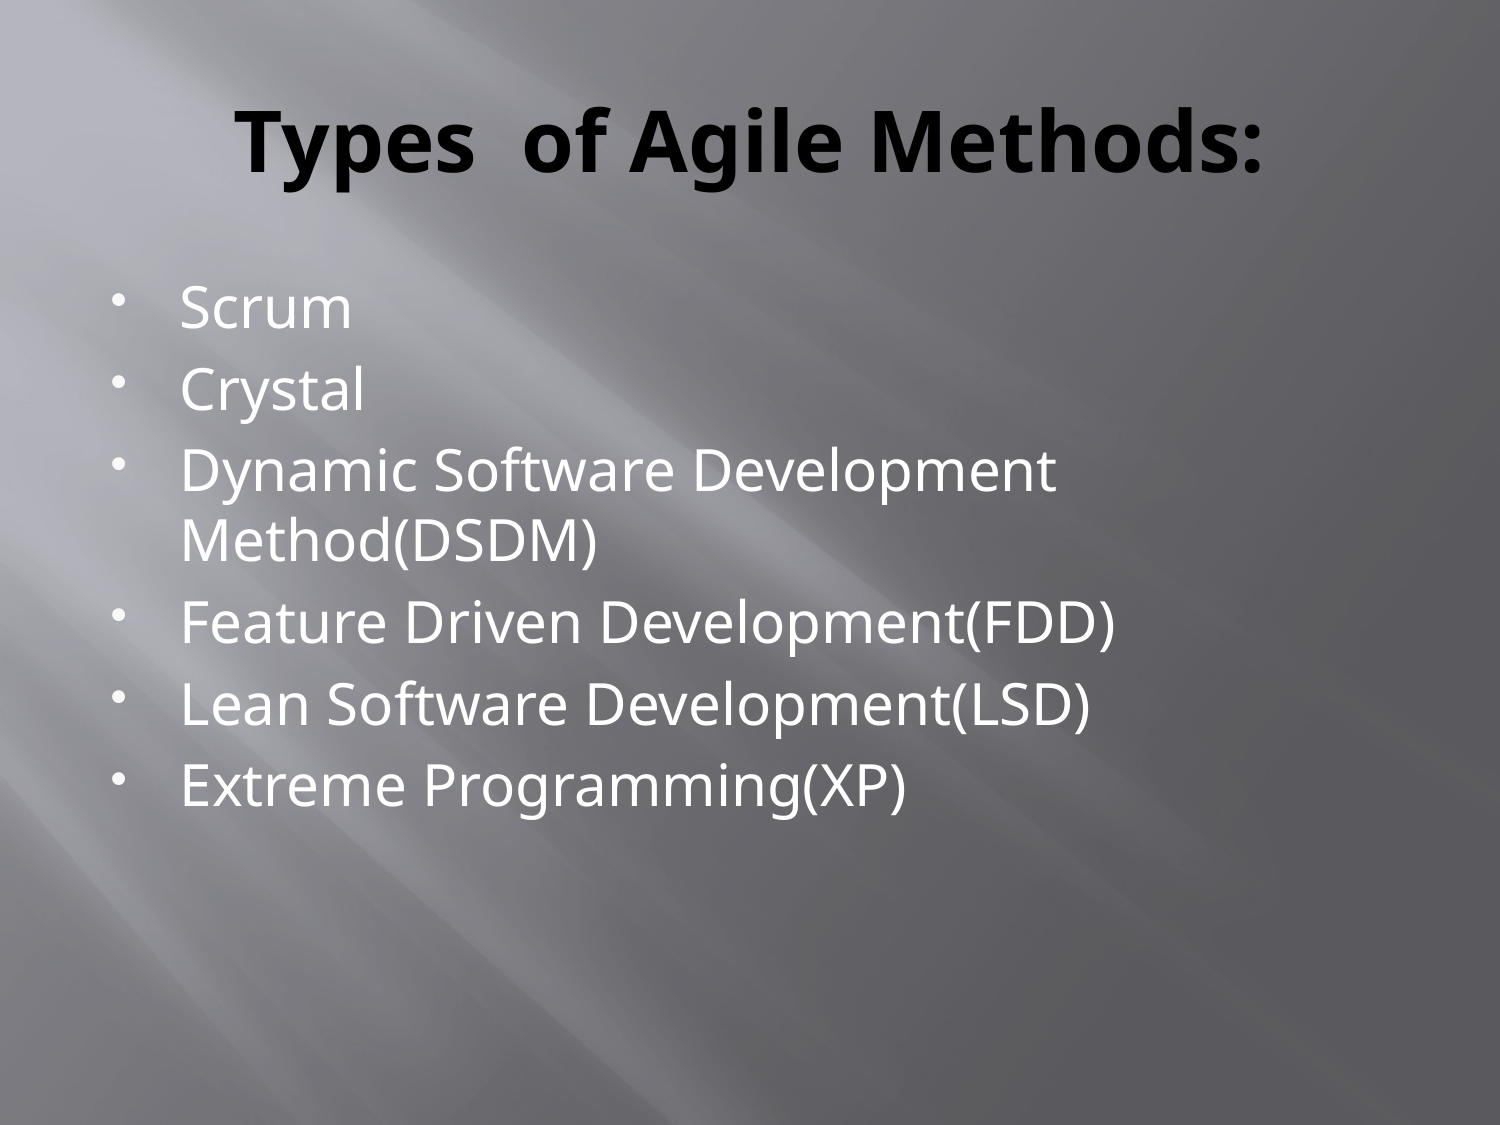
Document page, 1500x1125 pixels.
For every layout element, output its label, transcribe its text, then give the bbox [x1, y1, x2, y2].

list Scrum Crystal Dynamic Software Development Method(DSDM) Feature Driven Development(FDD) Lean Software Development(LSD) Extreme Programming(XP) [75, 262, 1425, 1035]
title Types of Agile Methods: [75, 45, 1425, 233]
